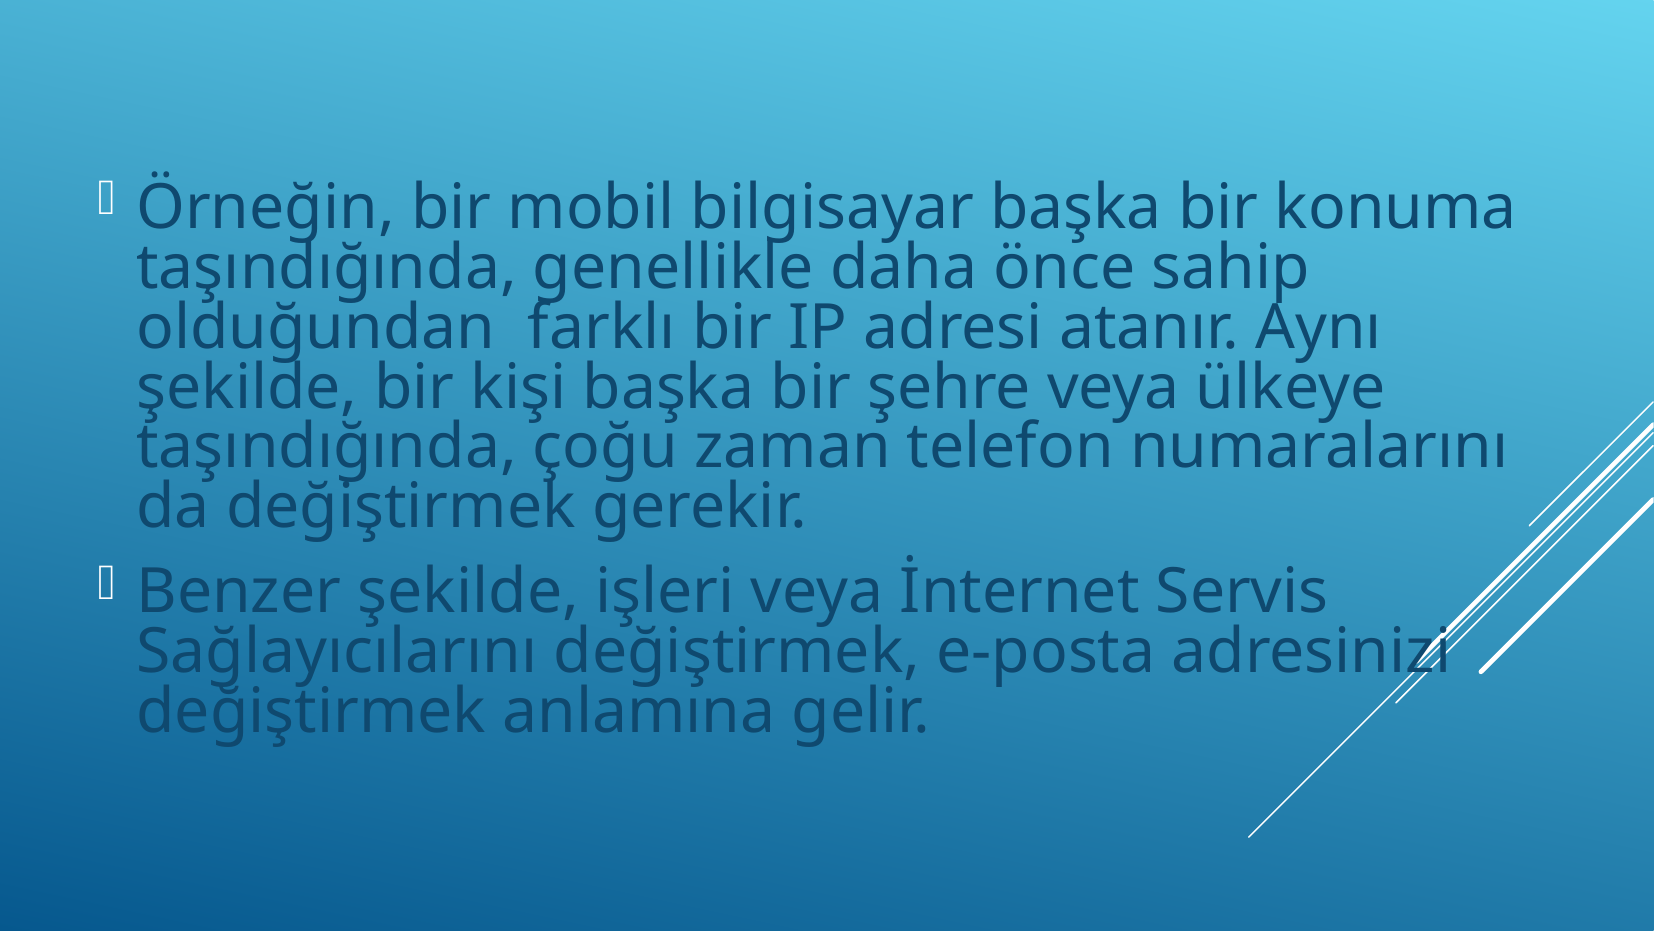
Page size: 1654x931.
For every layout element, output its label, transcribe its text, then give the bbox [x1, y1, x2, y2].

list Örneğin, bir mobil bilgisayar başka bir konuma taşındığında, genellikle daha önce sahip olduğundan farklı bir IP adresi atanır. Aynı şekilde, bir kişi başka bir şehre veya ülkeye taşındığında, çoğu zaman telefon numaralarını da değiştirmek gerekir. Benzer şekilde, işleri veya İnternet Servis Sağlayıcılarını değiştirmek, e-posta adresinizi değiştirmek anlamına gelir. [82, 167, 1571, 757]
